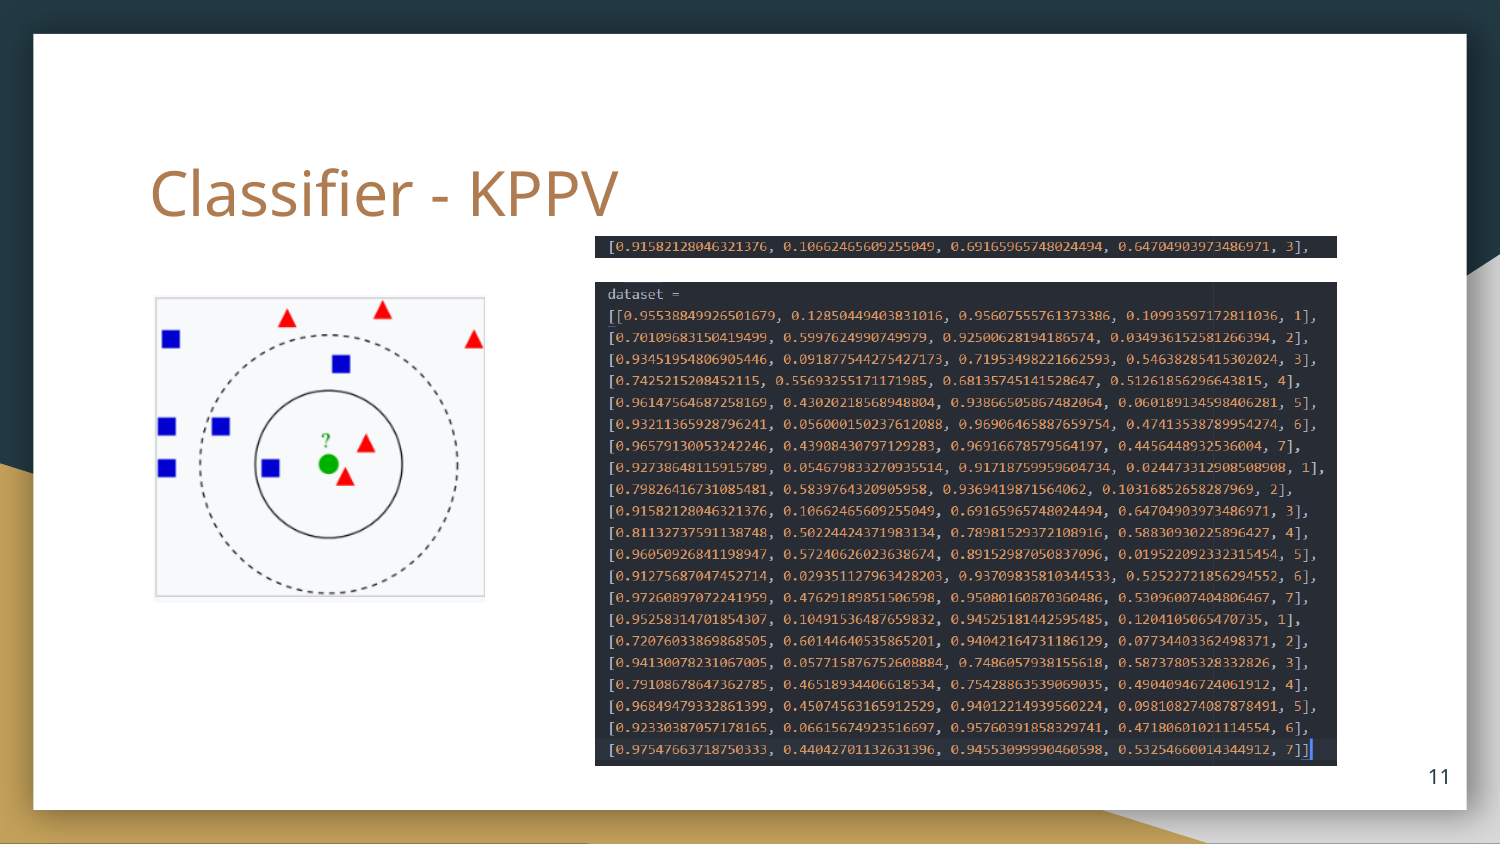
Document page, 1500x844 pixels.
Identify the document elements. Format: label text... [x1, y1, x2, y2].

picture [153, 295, 486, 603]
title Classifier - KPPV [134, 138, 1366, 296]
picture [594, 282, 1337, 766]
slide_number 11 [1376, 745, 1467, 810]
picture [594, 235, 1337, 259]
